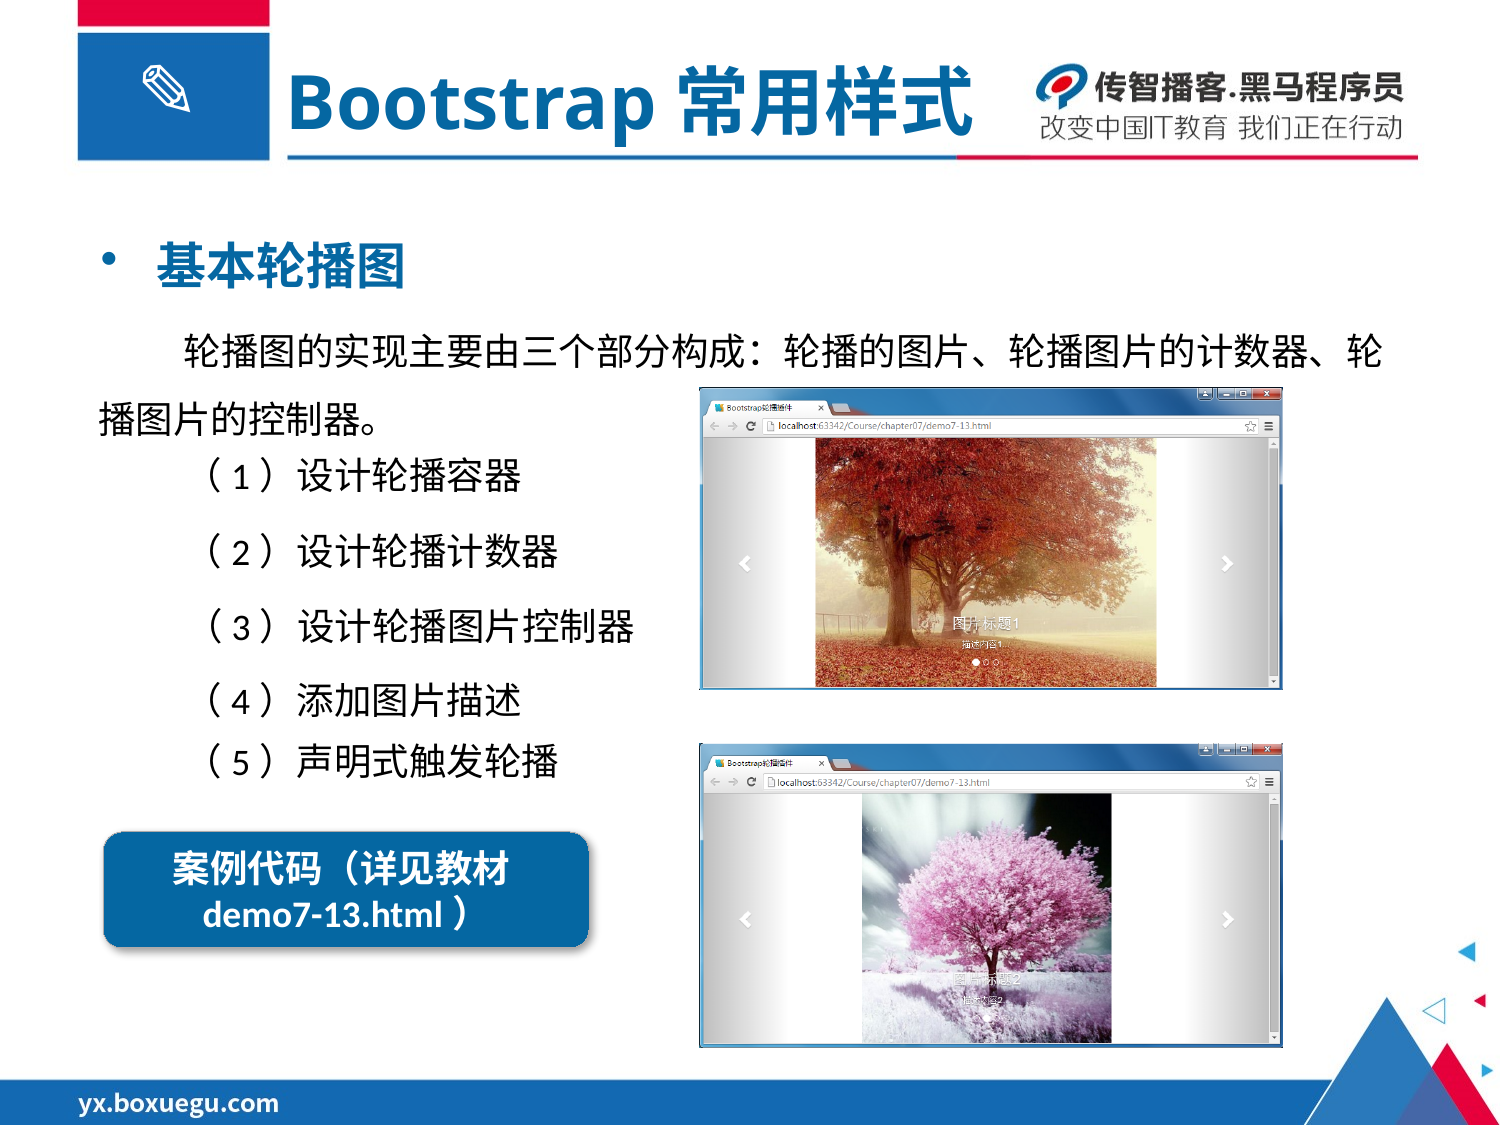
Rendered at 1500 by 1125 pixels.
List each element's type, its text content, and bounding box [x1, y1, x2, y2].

text_box 基本轮播图 [85, 197, 422, 298]
picture [0, 0, 1500, 1125]
text_box （5）声明式触发轮播 [170, 730, 575, 791]
text_box 案例代码（详见教材demo7-13.html） [103, 831, 590, 948]
text_box （1）设计轮播容器 [169, 444, 537, 505]
text_box （3）设计轮播图片控制器 [170, 595, 650, 656]
text_box Bootstrap常用样式 [271, 39, 1499, 159]
text_box 轮播图的实现主要由三个部分构成：轮播的图片、轮播图片的计数器、轮播图片的控制器。 [83, 298, 1424, 449]
text_box （2）设计轮播计数器 [170, 520, 575, 581]
text_box （4）添加图片描述 [169, 669, 537, 730]
